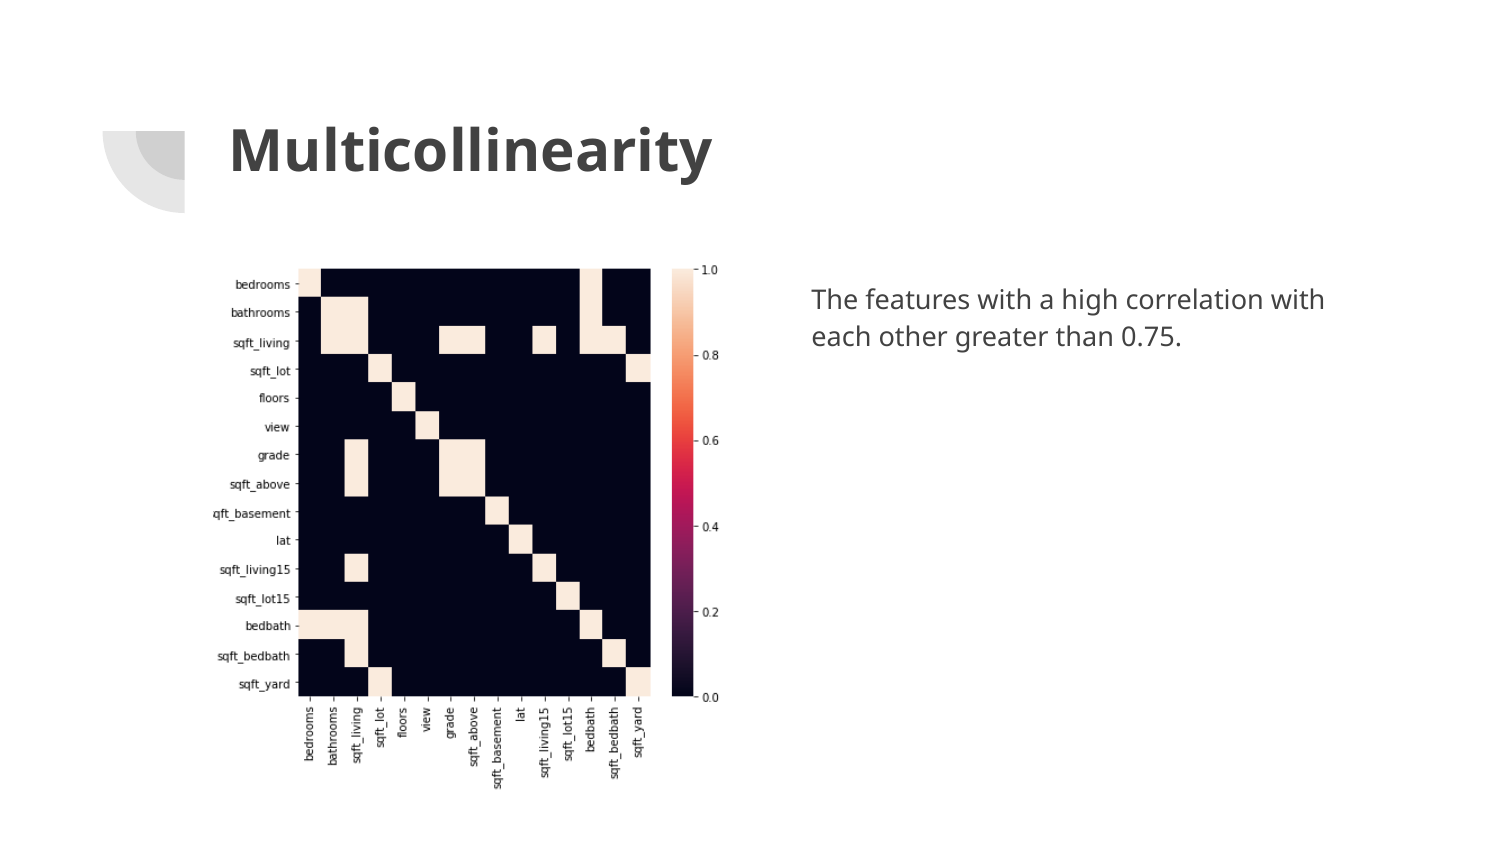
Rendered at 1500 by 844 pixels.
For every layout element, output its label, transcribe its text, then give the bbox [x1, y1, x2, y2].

picture [213, 261, 735, 794]
list The features with a high correlation with each other greater than 0.75. [796, 262, 1408, 680]
title Multicollinearity [213, 98, 1368, 263]
